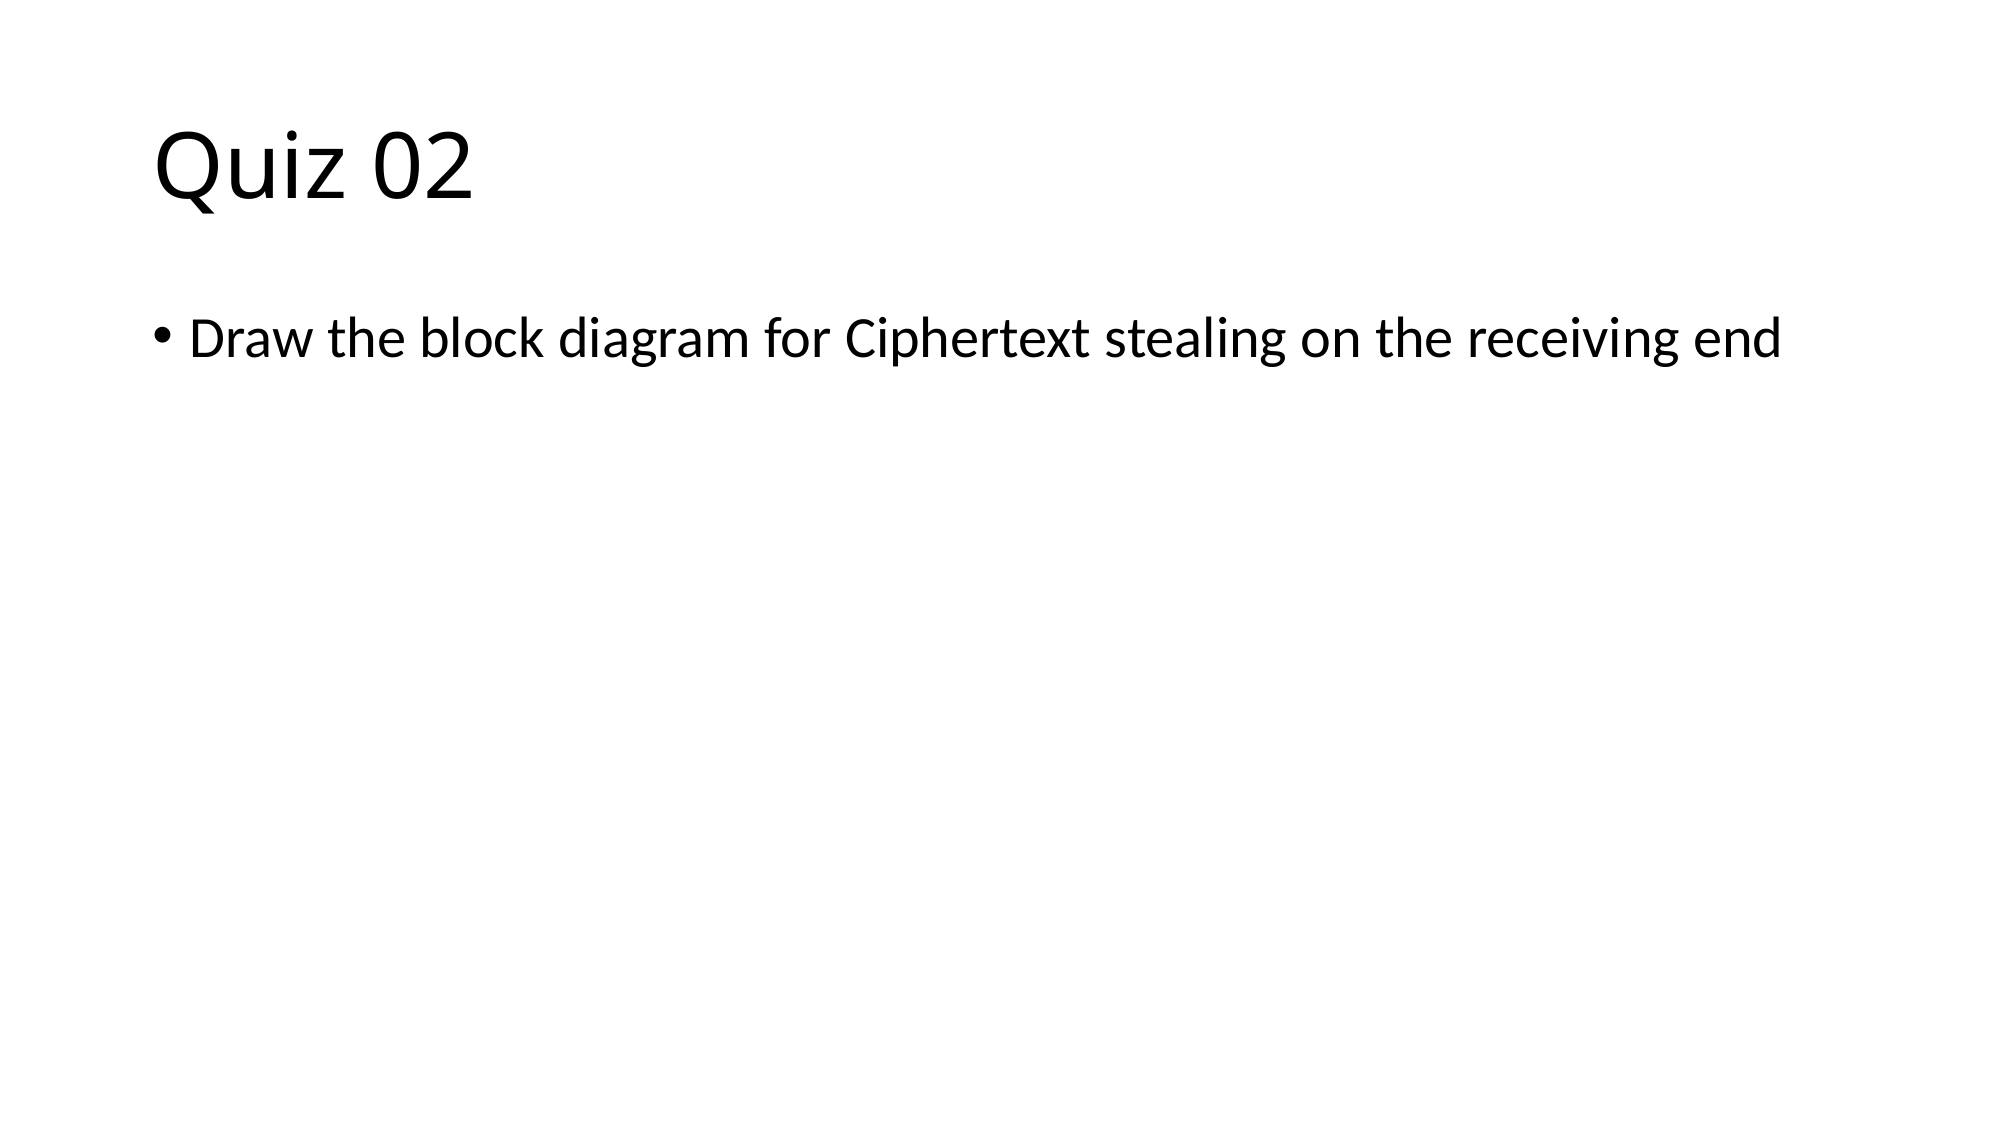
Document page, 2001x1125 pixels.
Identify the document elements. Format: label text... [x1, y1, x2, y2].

title Quiz 02 [137, 59, 1863, 278]
list Draw the block diagram for Ciphertext stealing on the receiving end [137, 299, 1863, 1014]
